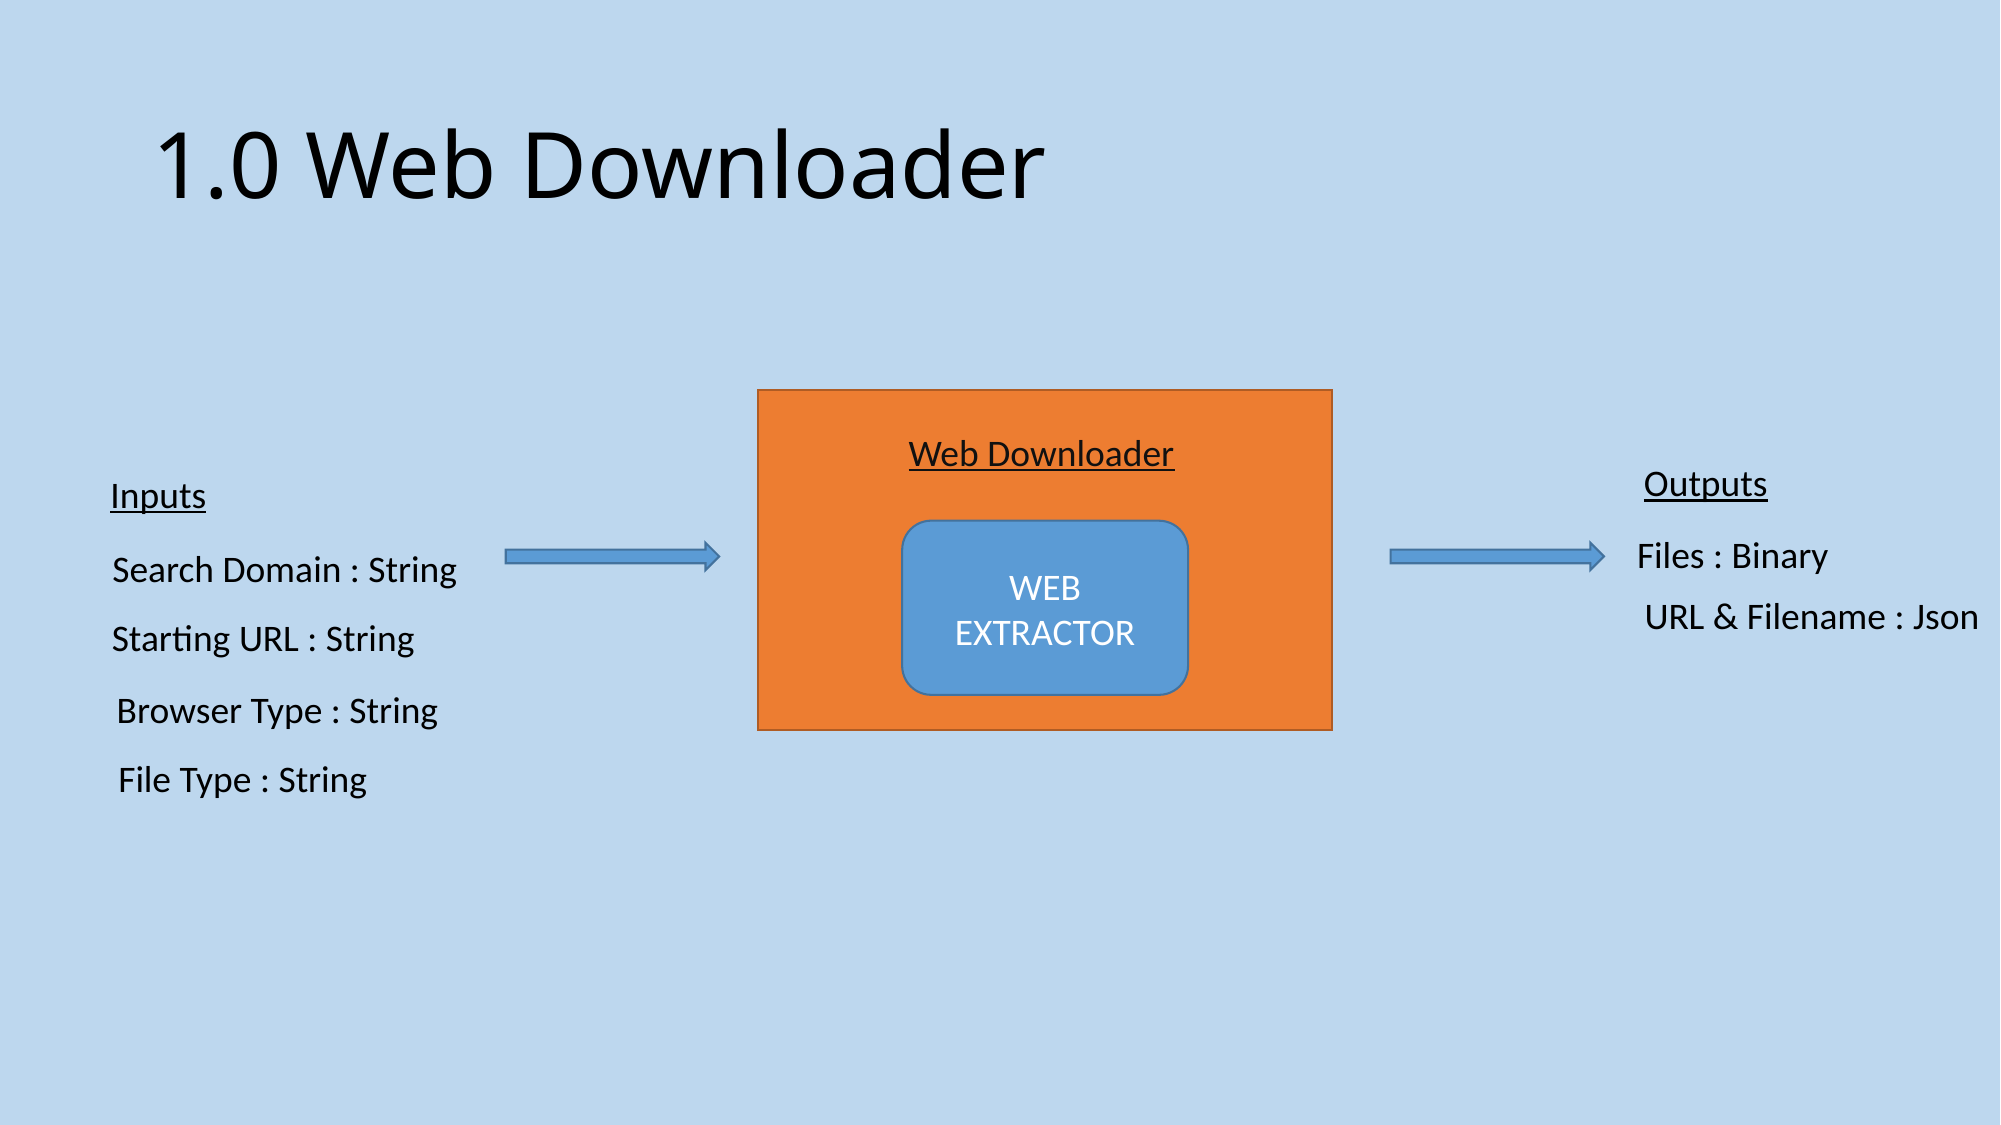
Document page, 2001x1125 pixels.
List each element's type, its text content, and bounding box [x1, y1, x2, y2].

text_box Web Downloader [893, 421, 1190, 482]
title 1.0 Web Downloader [137, 59, 1863, 278]
text_box [1389, 540, 1606, 573]
text_box File Type : String [103, 747, 383, 808]
text_box Outputs [1629, 451, 1783, 512]
text_box Inputs [95, 463, 222, 524]
text_box WEB EXTRACTOR [901, 519, 1190, 696]
text_box Browser Type : String [101, 679, 454, 739]
text_box Starting URL : String [97, 606, 430, 666]
text_box [504, 540, 721, 573]
text_box [757, 389, 1333, 731]
text_box Search Domain : String [97, 537, 473, 598]
text_box URL & Filename : Json [1629, 584, 1995, 645]
text_box Files : Binary [1622, 524, 1844, 584]
